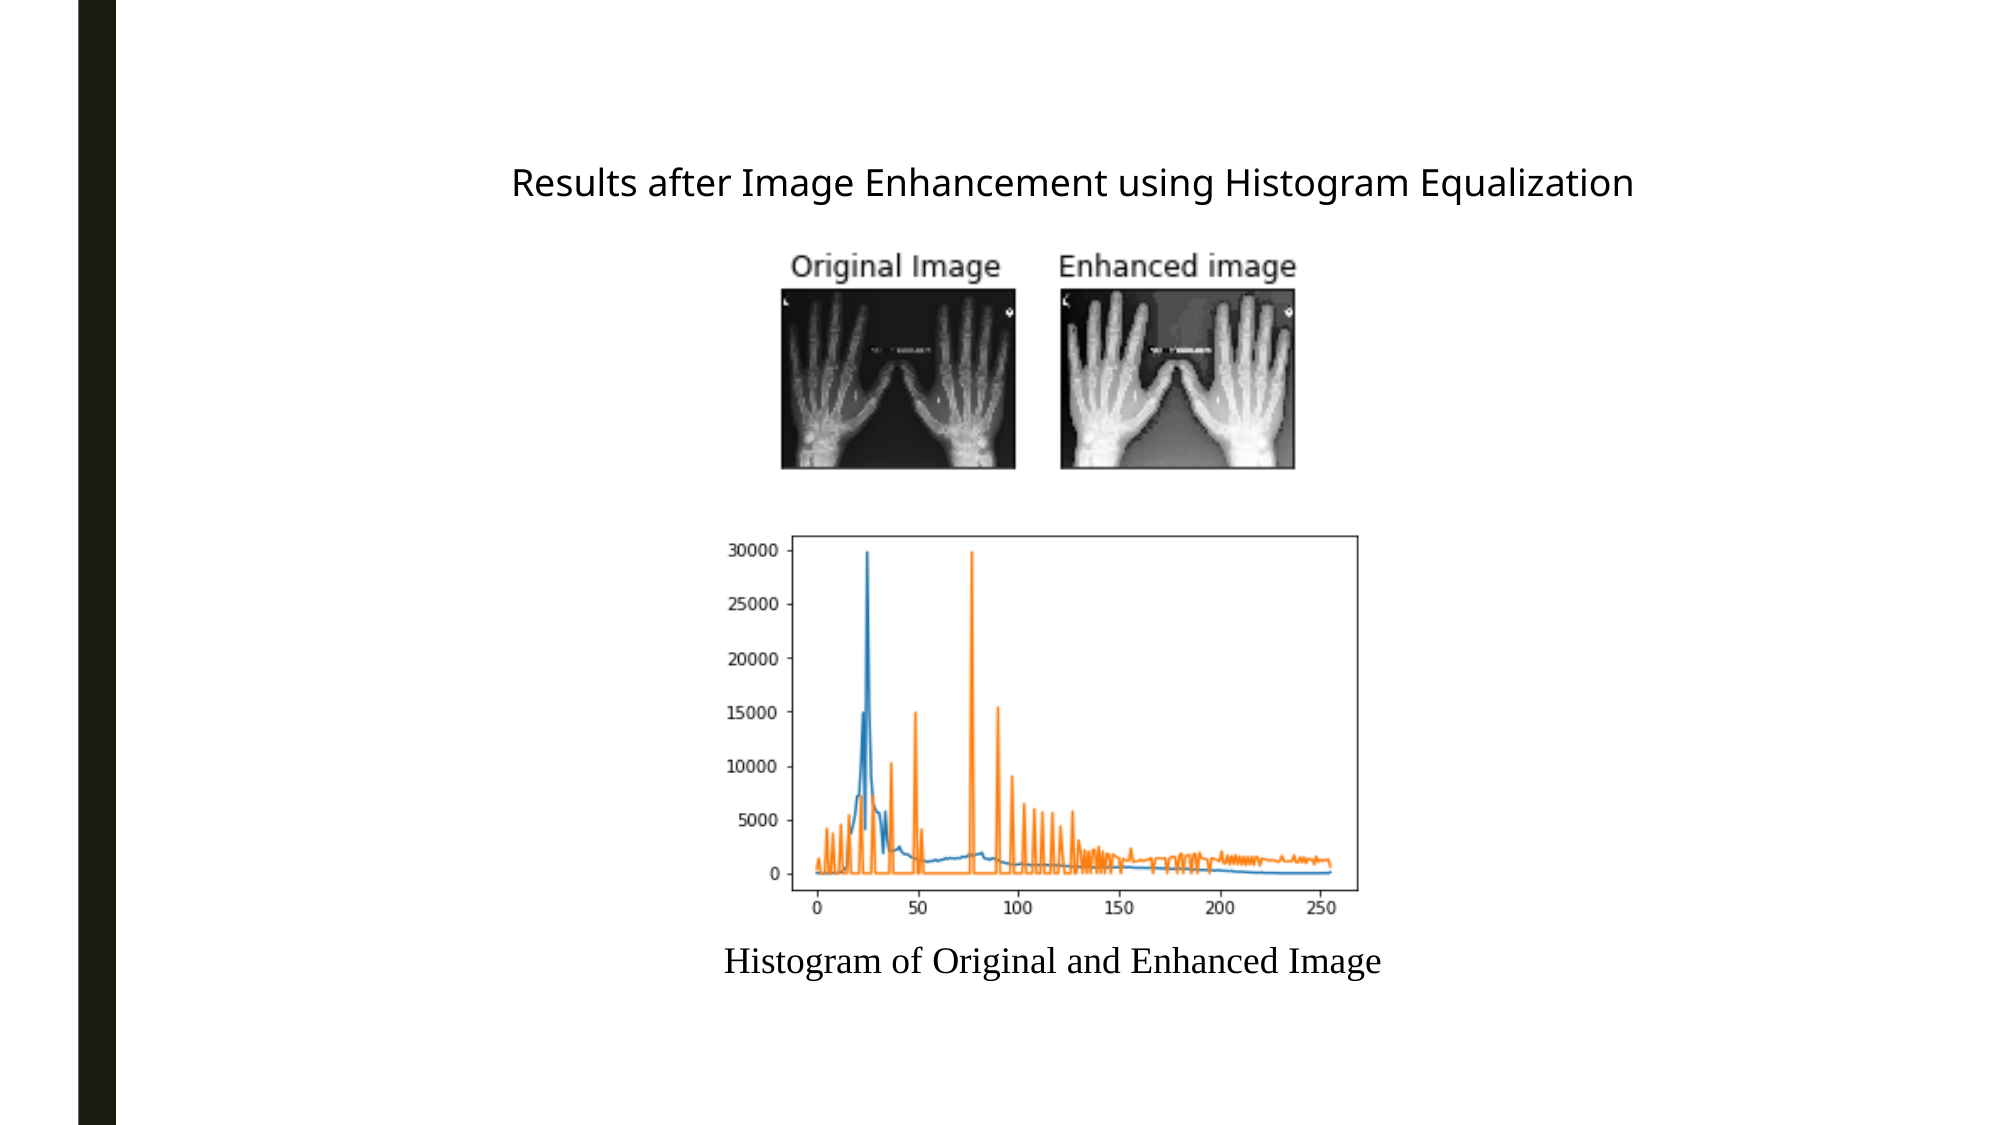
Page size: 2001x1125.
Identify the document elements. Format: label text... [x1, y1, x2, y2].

picture [657, 512, 1450, 929]
text_box Results after Image Enhancement using Histogram Equalization [332, 151, 1815, 212]
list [718, 237, 1388, 489]
text_box Histogram of Original and Enhanced Image [636, 928, 1470, 989]
